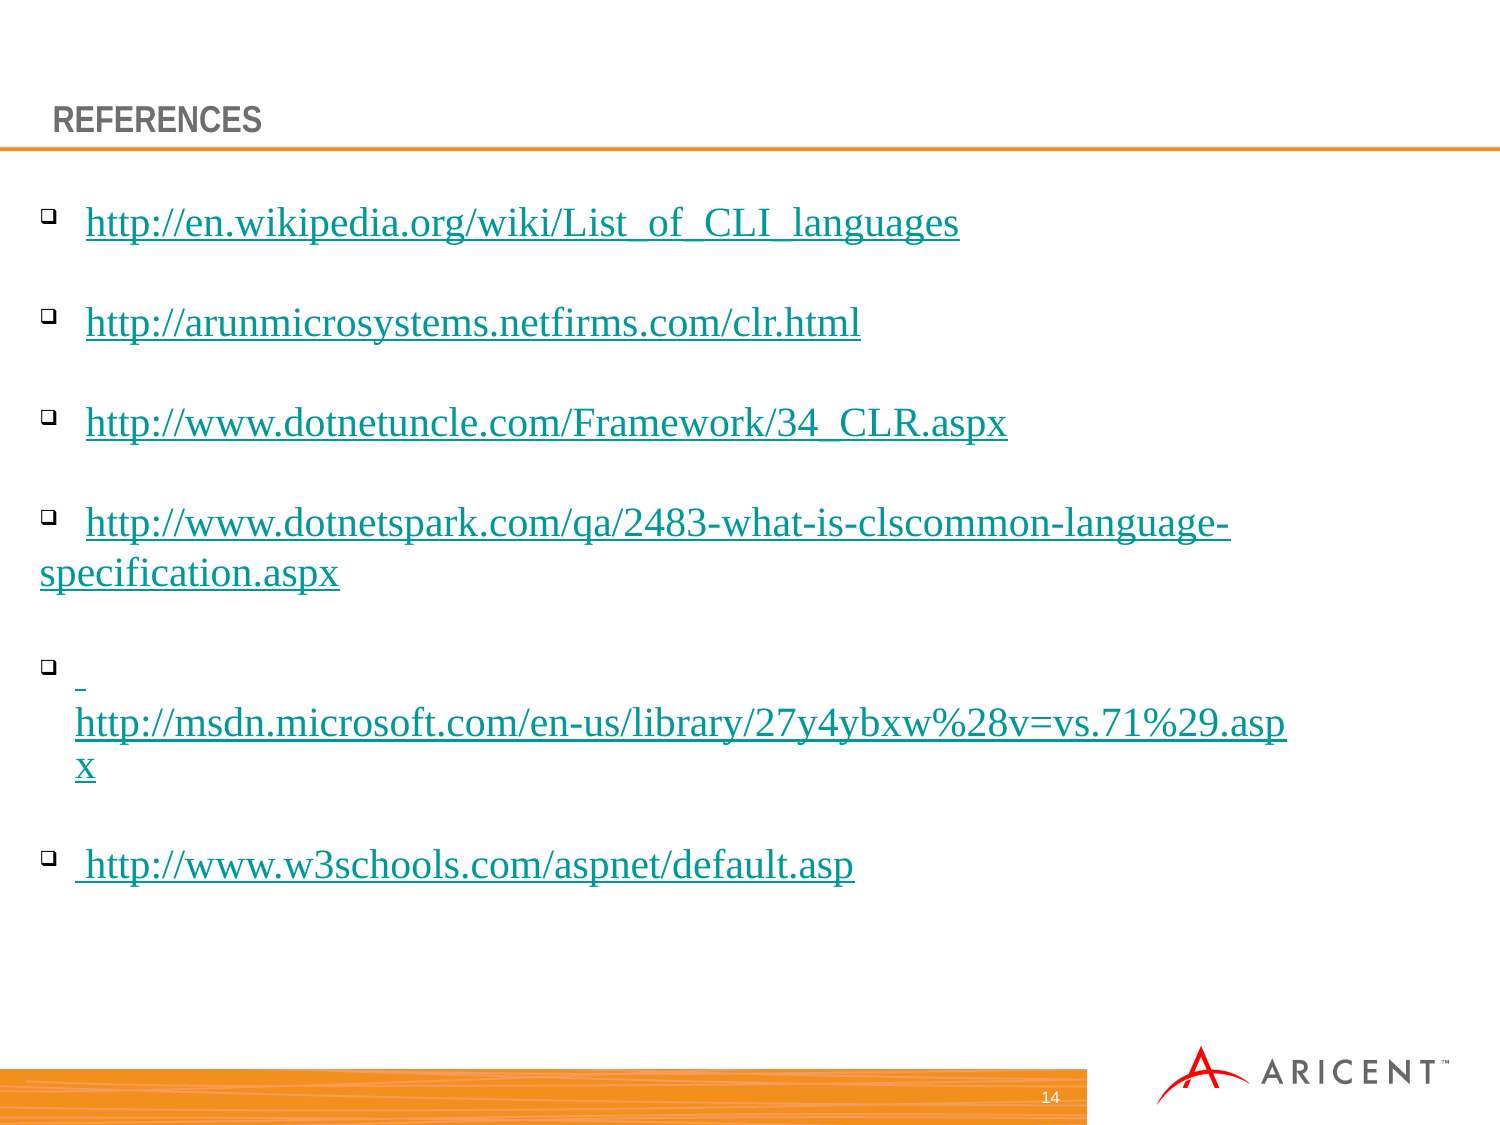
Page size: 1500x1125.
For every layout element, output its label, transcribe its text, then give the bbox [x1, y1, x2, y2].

title REFERENCES [37, 87, 426, 150]
picture [0, 0, 1500, 1125]
slide_number 14 [987, 1079, 1076, 1118]
text_box http://en.wikipedia.org/wiki/List_of_CLI_languages http://arunmicrosystems.netfirms.com/clr.html http://www.dotnetuncle.com/Framework/34_CLR.aspx http://www.dotnetspark.com/qa/2483-what-is-clscommon-language- specification.aspx http://msdn.microsoft.com/en-us/library/27y4ybxw%28v=vs.71%29.aspx http://www.w3schools.com/aspnet/default.asp [24, 187, 1313, 853]
